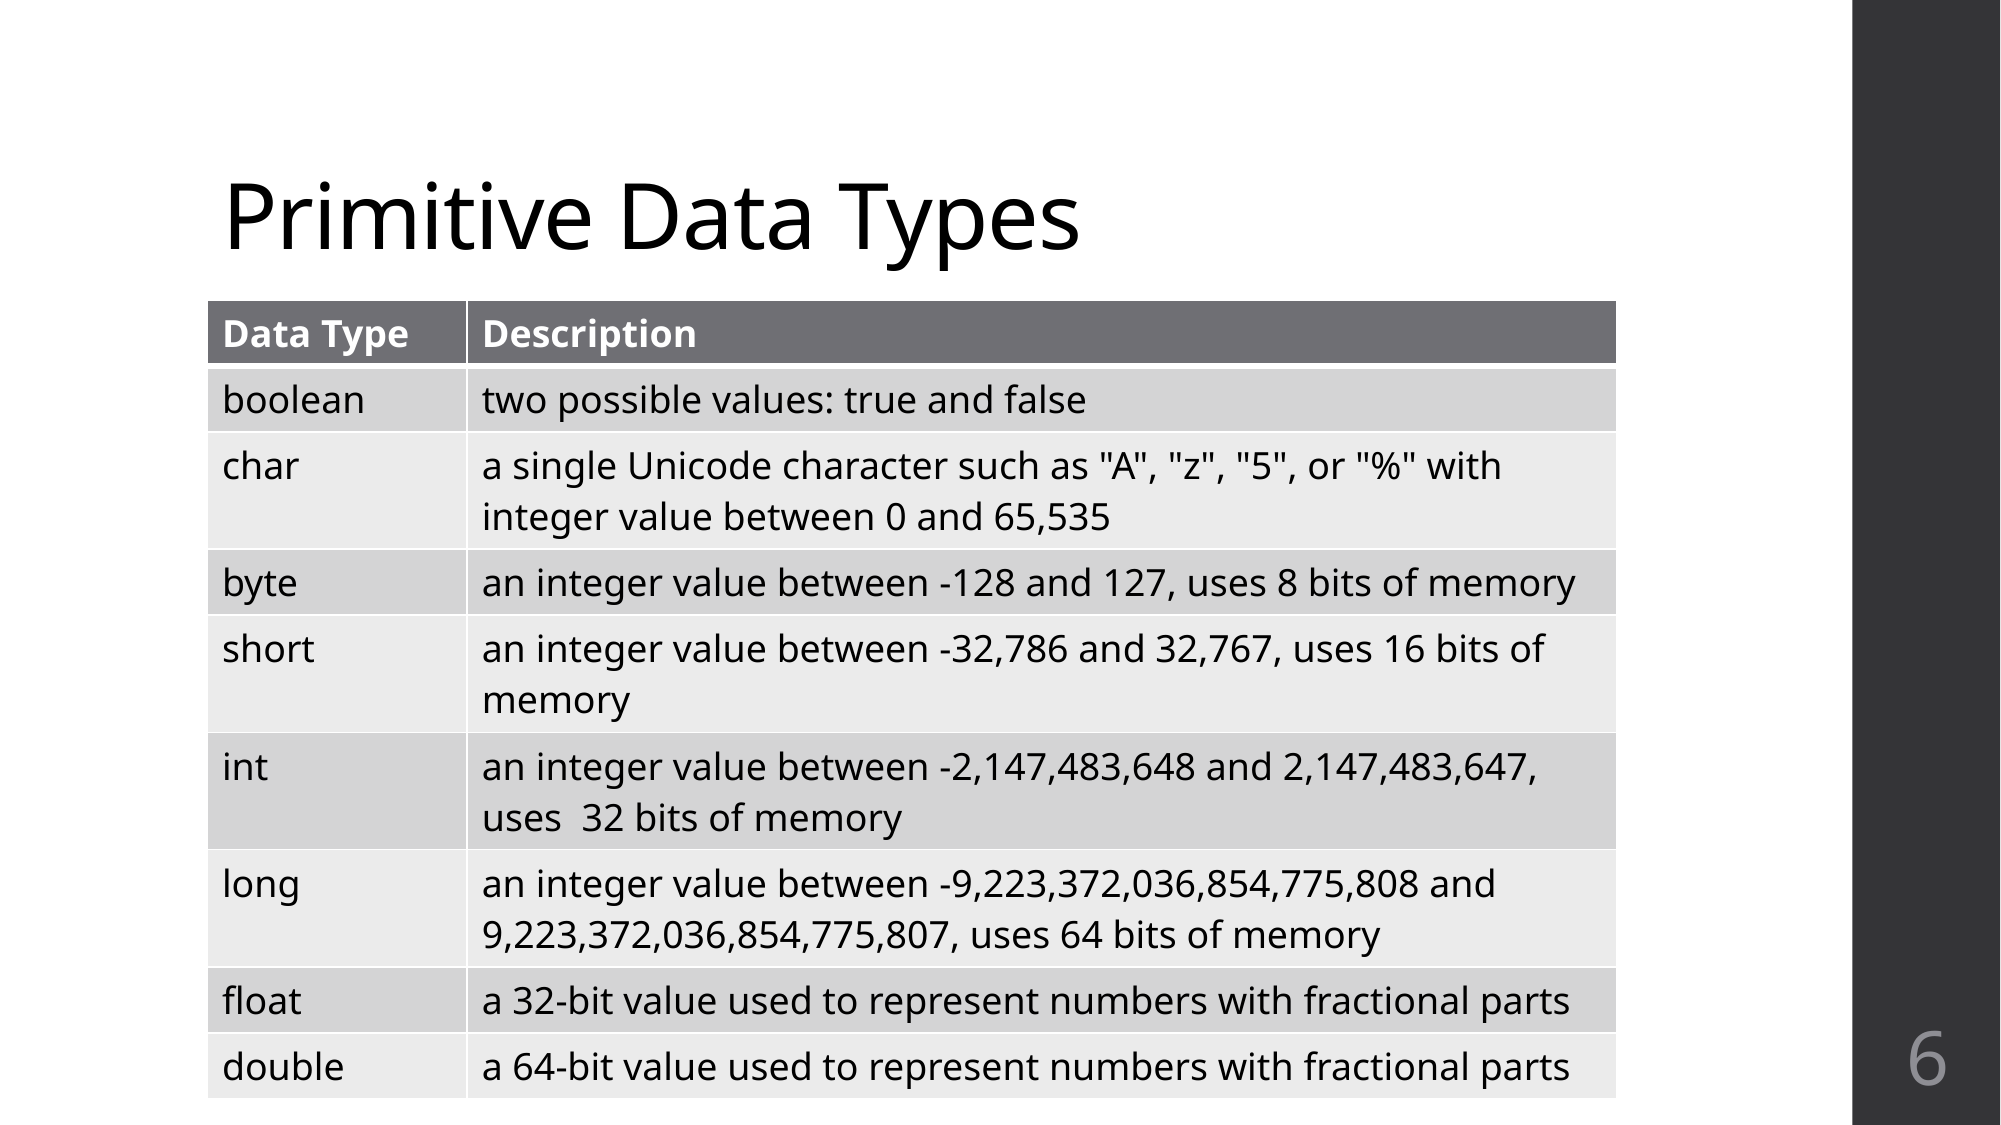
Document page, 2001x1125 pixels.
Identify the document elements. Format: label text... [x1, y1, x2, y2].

table_header Data Type [208, 301, 466, 363]
table_cell an integer value between -128 and 127, uses 8 bits of memory [468, 550, 1616, 614]
table_cell boolean [208, 369, 466, 431]
table_cell a 64-bit value used to represent numbers with fractional parts [468, 1034, 1616, 1098]
table_cell int [208, 733, 466, 849]
table_cell short [208, 616, 466, 732]
table_header Description [468, 301, 1616, 363]
title Primitive Data Types [206, 60, 1797, 278]
table_cell an integer value between -2,147,483,648 and 2,147,483,647, uses 32 bits of memory [468, 733, 1616, 849]
table_cell double [208, 1034, 466, 1098]
table_cell a single Unicode character such as "A", "z", "5", or "%" with integer value between 0 and 65,535 [468, 433, 1616, 548]
slide_number 6 [1852, 1012, 2000, 1110]
table_cell char [208, 433, 466, 548]
table_cell byte [208, 550, 466, 614]
table_cell an integer value between -9,223,372,036,854,775,808 and 9,223,372,036,854,775,807, uses 64 bits of memory [468, 850, 1616, 966]
table_cell an integer value between -32,786 and 32,767, uses 16 bits of memory [468, 616, 1616, 732]
table_cell a 32-bit value used to represent numbers with fractional parts [468, 968, 1616, 1032]
table_cell two possible values: true and false [468, 369, 1616, 431]
table_cell long [208, 850, 466, 966]
table_cell float [208, 968, 466, 1032]
